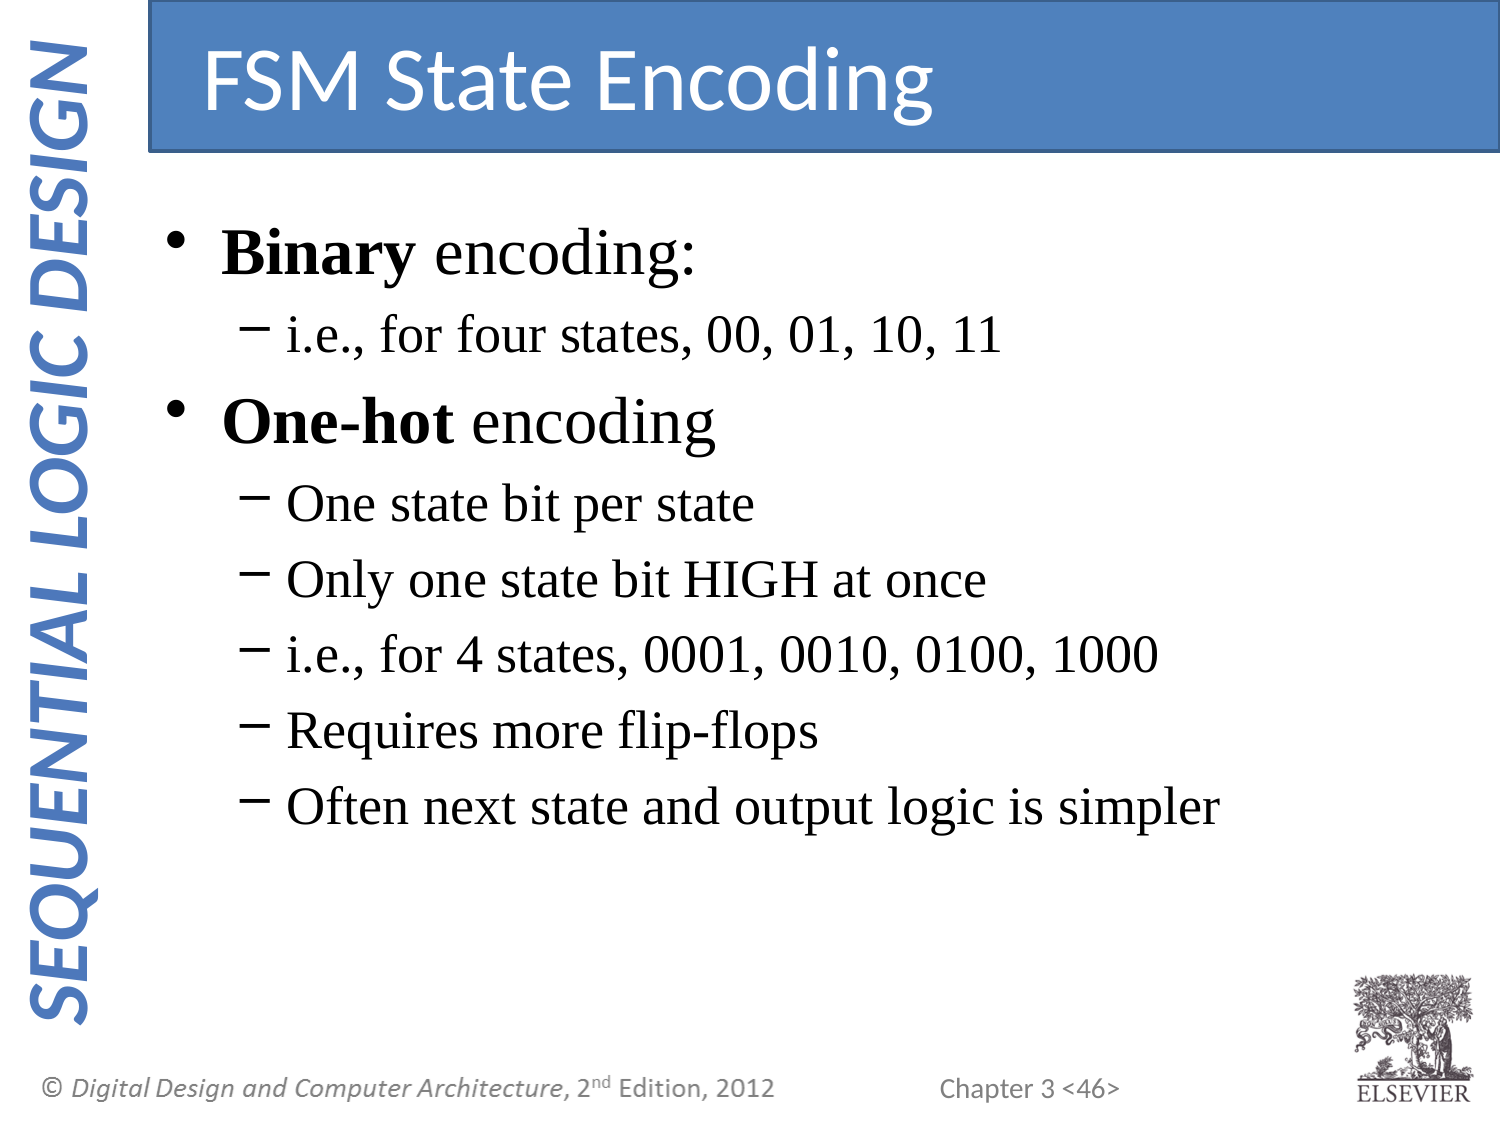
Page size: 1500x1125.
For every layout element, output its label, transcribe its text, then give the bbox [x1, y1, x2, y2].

text_box FSM State Encoding [187, 11, 1488, 136]
picture [0, 0, 1500, 1125]
text_box Binary encoding: i.e., for four states, 00, 01, 10, 11 One-hot encoding One state bit per state Only one state bit HIGH at once i.e., for 4 states, 0001, 0010, 0100, 1000 Requires more flip-flops Often next state and output logic is simpler [150, 200, 1475, 1050]
